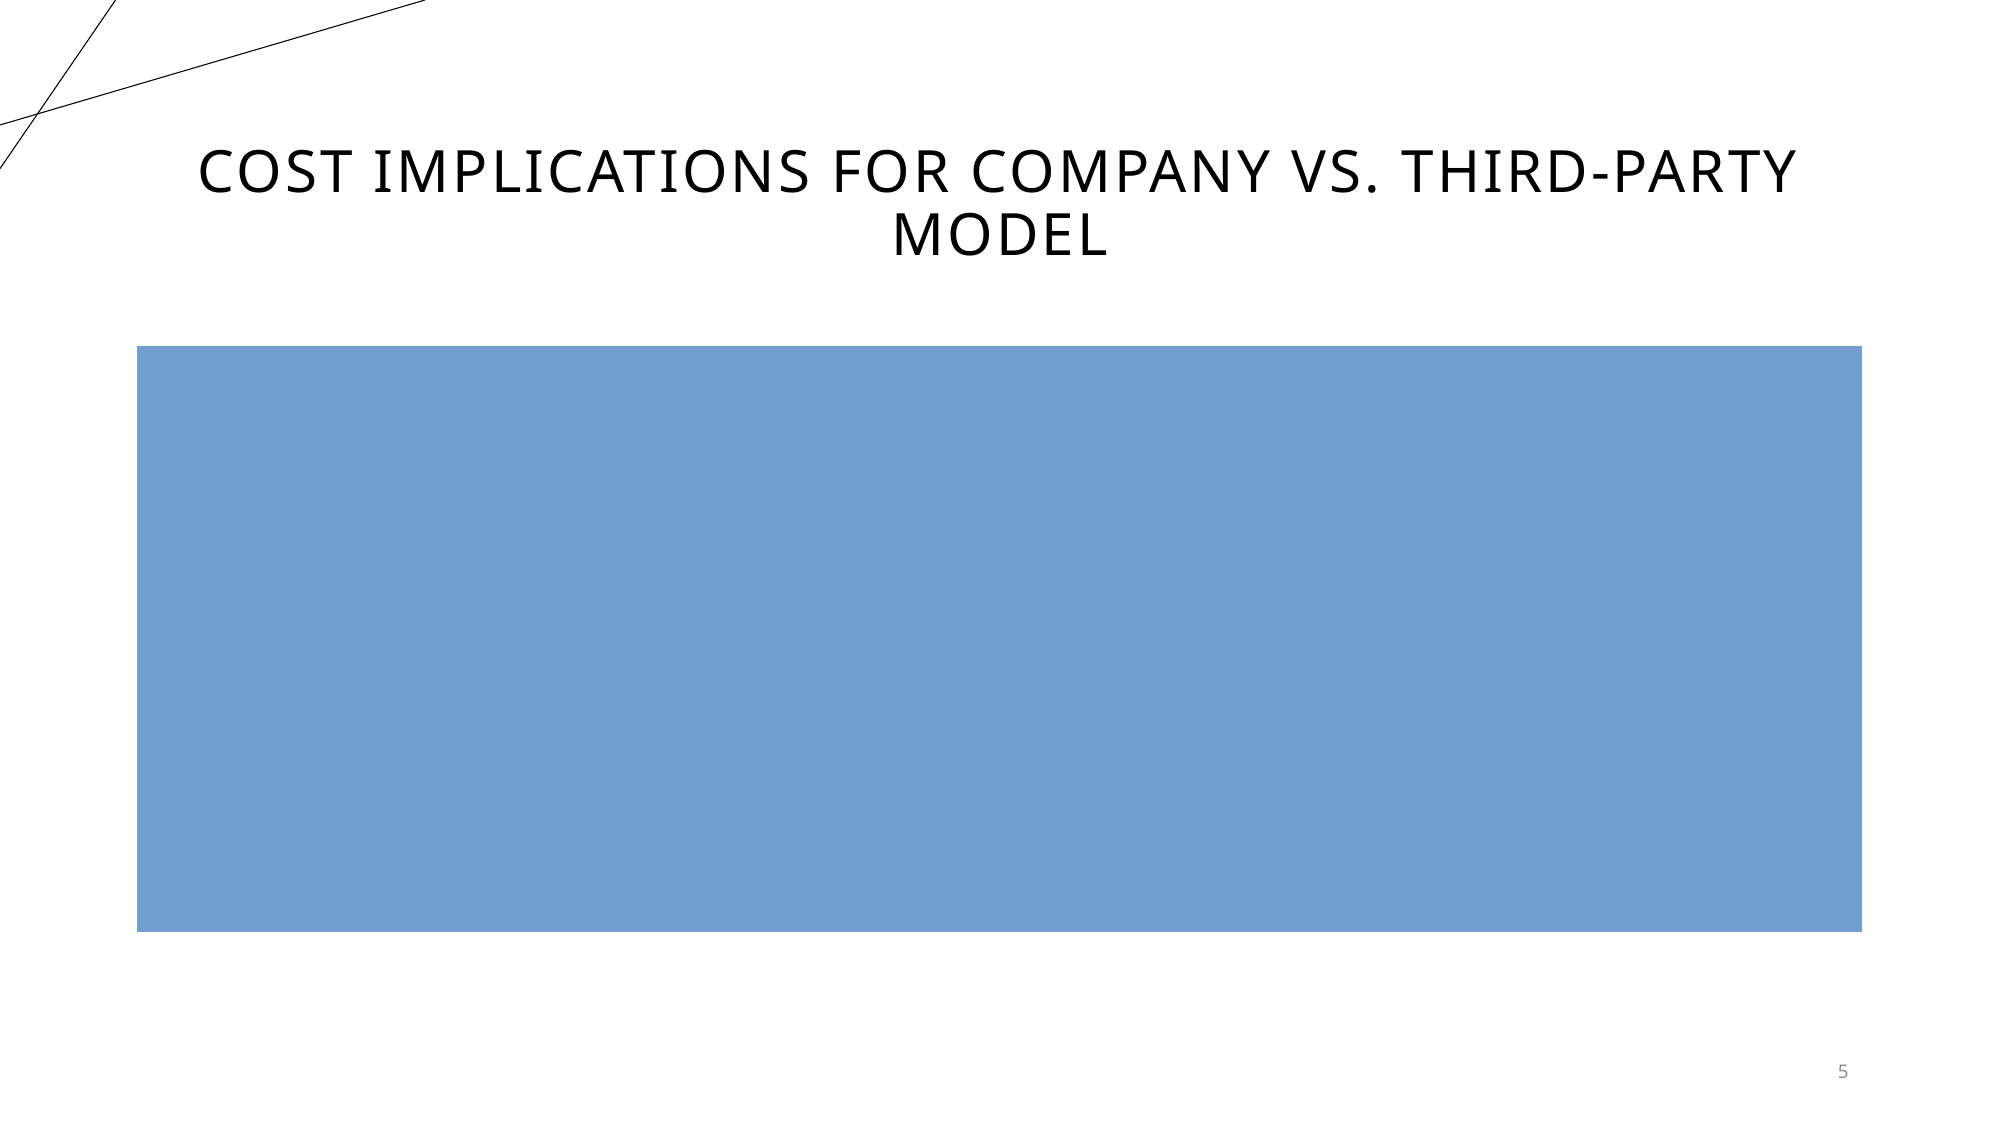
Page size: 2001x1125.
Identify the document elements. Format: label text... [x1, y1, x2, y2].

slide_number 5 [1701, 1042, 1864, 1103]
title Cost Implications For company vs. Third-Party model [137, 57, 1863, 276]
